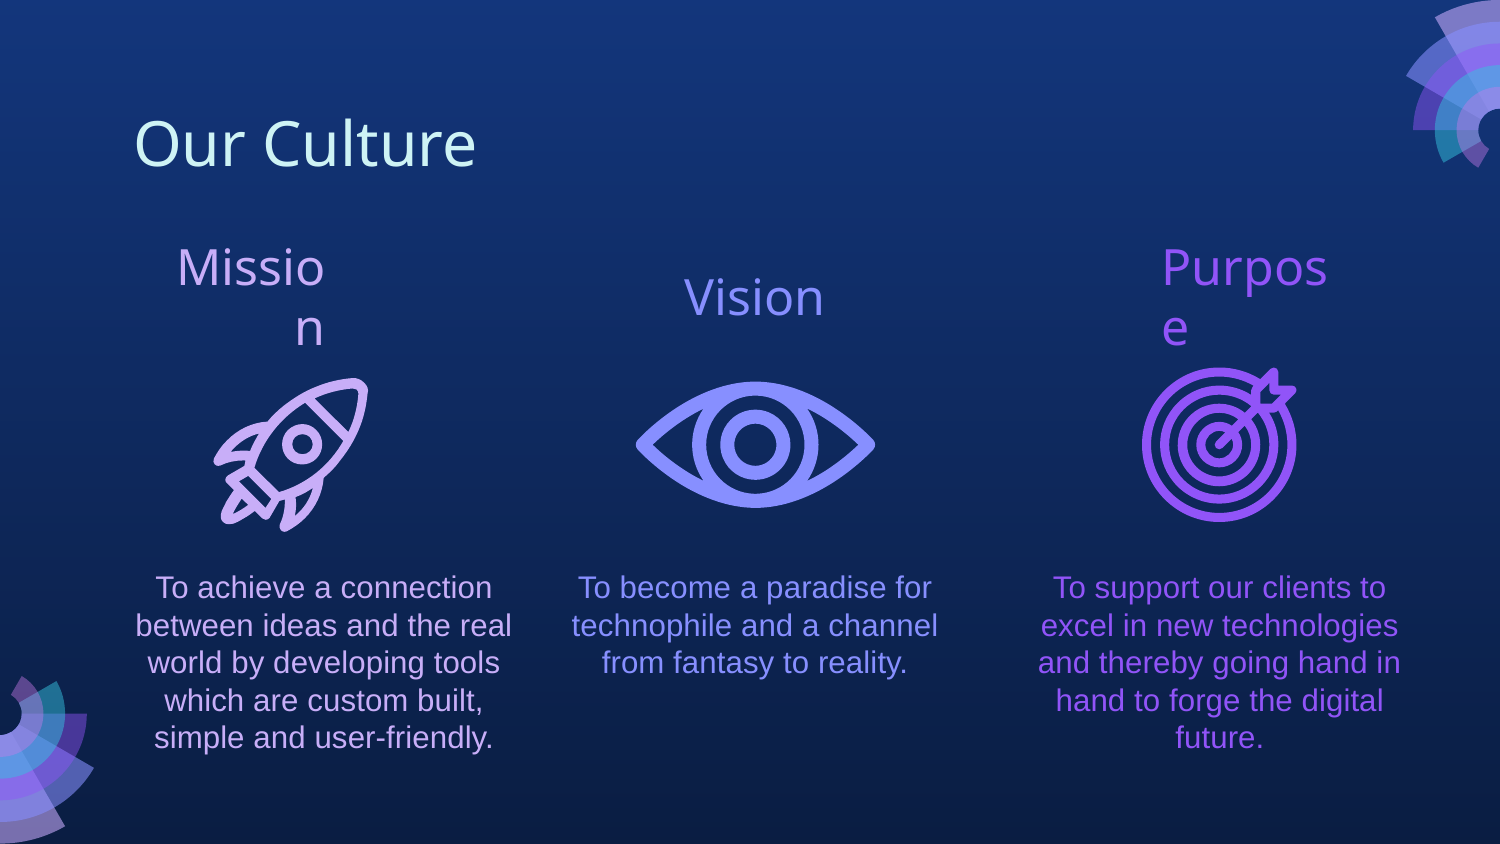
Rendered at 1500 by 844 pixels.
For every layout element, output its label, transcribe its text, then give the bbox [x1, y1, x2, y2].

subtitle To achieve a connection between ideas and the real world by developing tools which are custom built, simple and user-friendly. [118, 552, 531, 768]
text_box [634, 381, 876, 509]
text_box [1142, 367, 1297, 522]
subtitle Purpose [1146, 263, 1357, 328]
subtitle To support our clients to excel in new technologies and thereby going hand in hand to forge the digital future. [1013, 552, 1427, 768]
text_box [212, 377, 370, 532]
subtitle To become a paradise for technophile and a channel from fantasy to reality. [549, 552, 962, 768]
title Our Culture [118, 88, 1382, 183]
subtitle Vision [650, 263, 861, 328]
subtitle Mission [130, 263, 341, 328]
